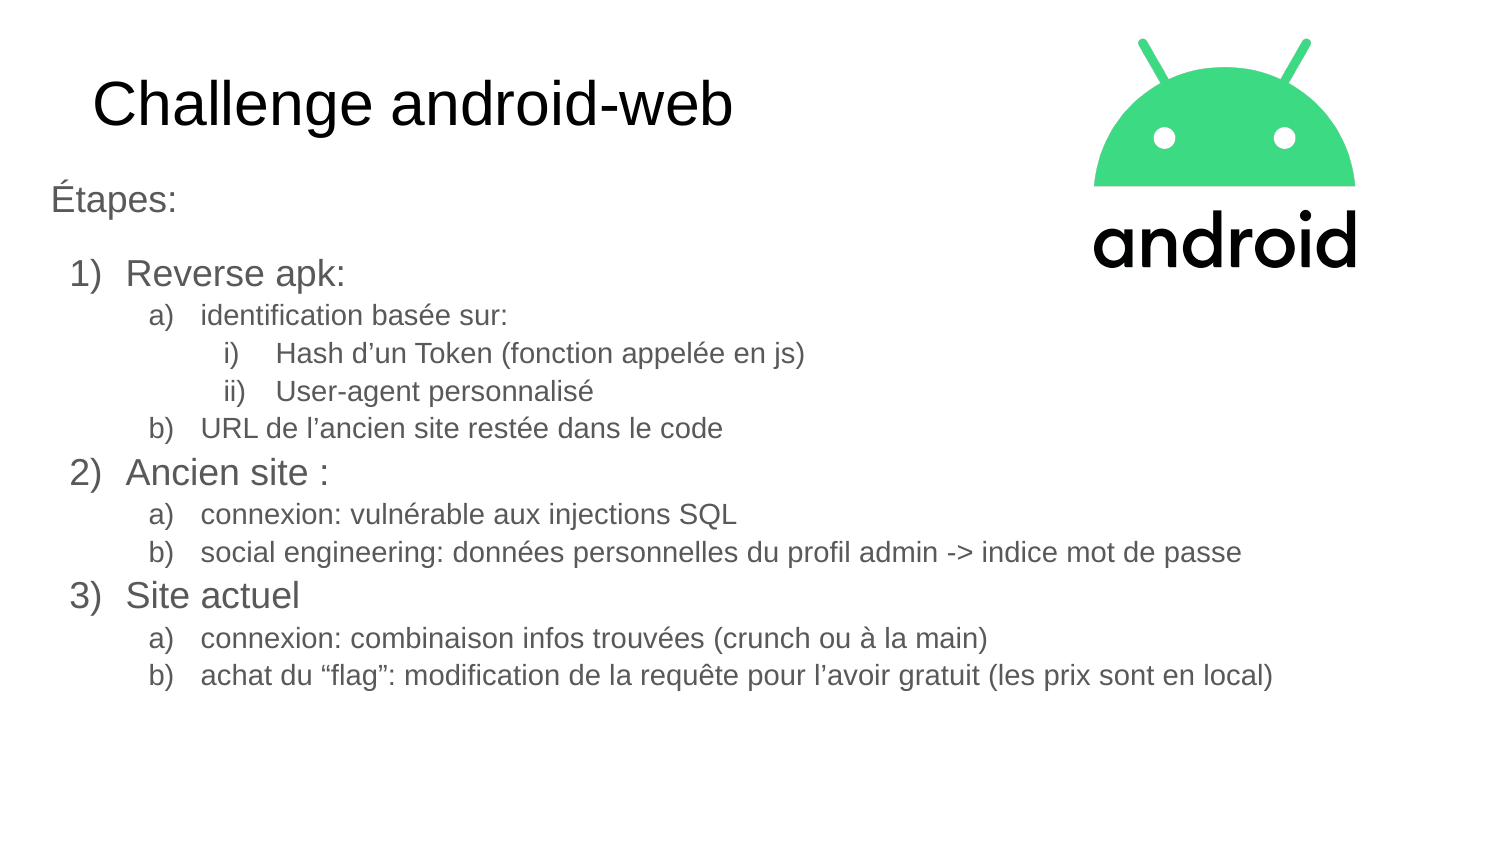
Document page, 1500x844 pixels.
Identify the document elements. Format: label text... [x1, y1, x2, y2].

title Challenge android-web [77, 54, 974, 157]
list Étapes: Reverse apk: identification basée sur: Hash d’un Token (fonction appelée en js) User-agent personnalisé URL de l’ancien site restée dans le code Ancien site : connexion: vulnérable aux injections SQL social engineering: données personnelles du profil admin -> indice mot de passe Site actuel connexion: combinaison infos trouvées (crunch ou à la main) achat du “flag”: modification de la requête pour l’avoir gratuit (les prix sont en local) [35, 157, 1470, 809]
picture [979, 0, 1470, 307]
